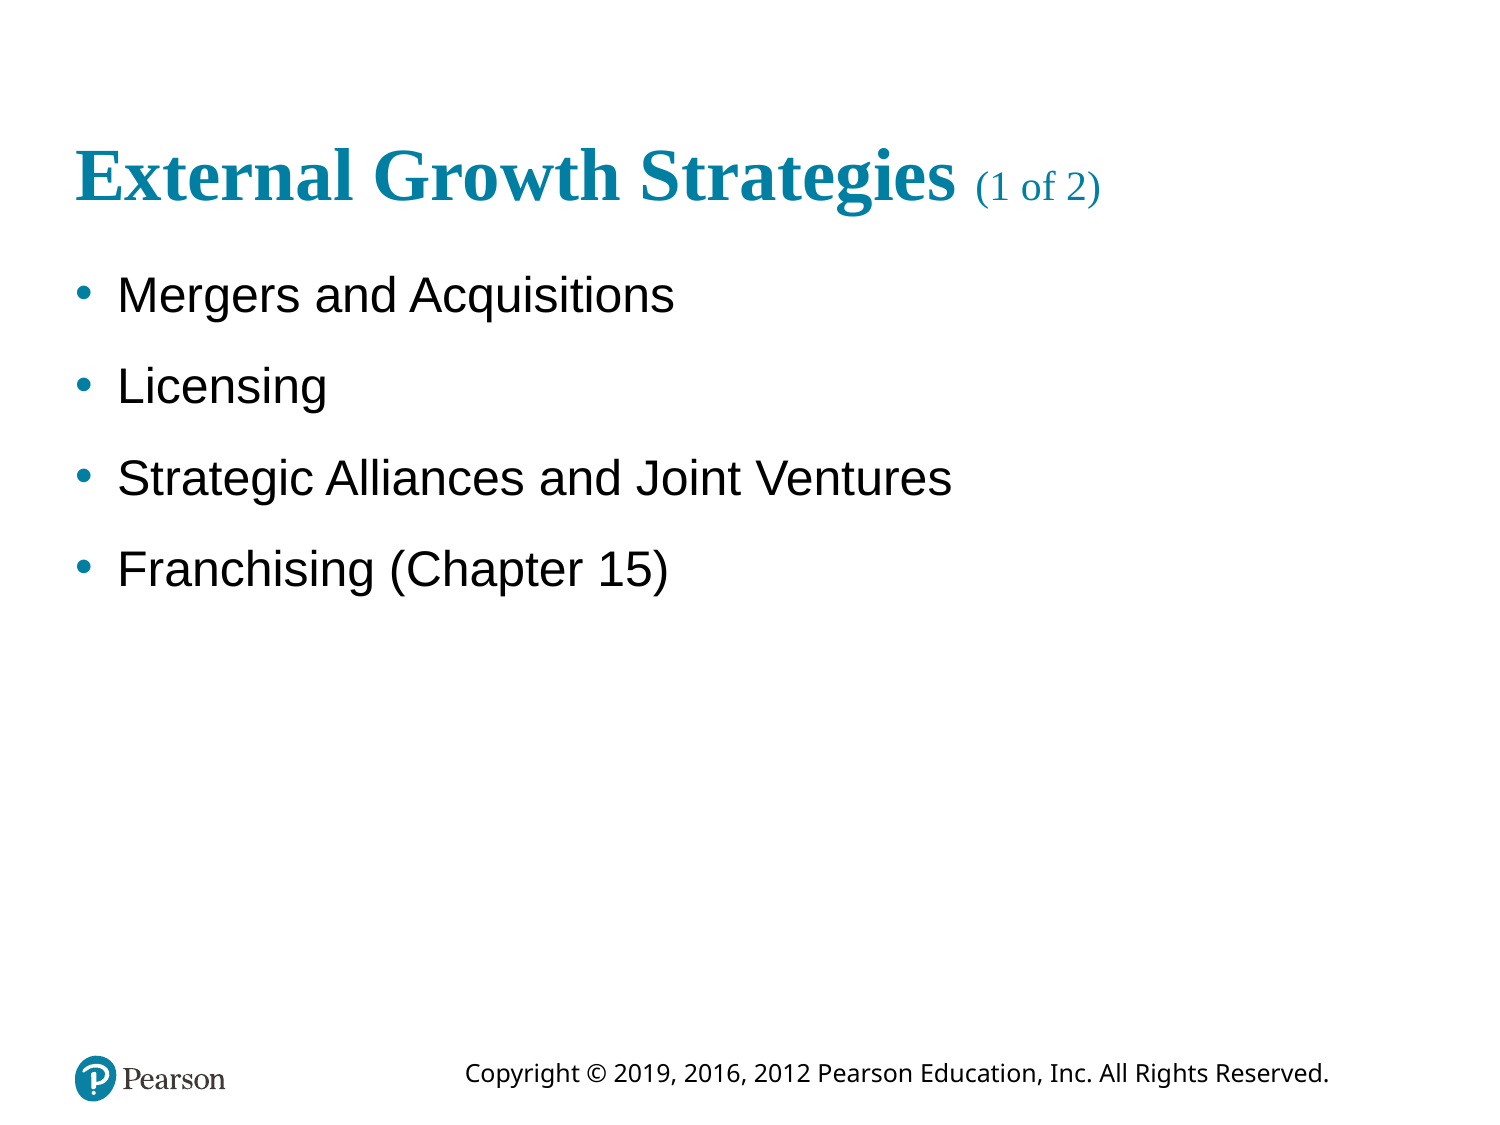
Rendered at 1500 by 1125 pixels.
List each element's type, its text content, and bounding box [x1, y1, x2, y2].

list Mergers and Acquisitions Licensing Strategic Alliances and Joint Ventures Franchising (Chapter 15) [75, 262, 1425, 1005]
title External Growth Strategies (1 of 2) [75, 35, 1425, 216]
